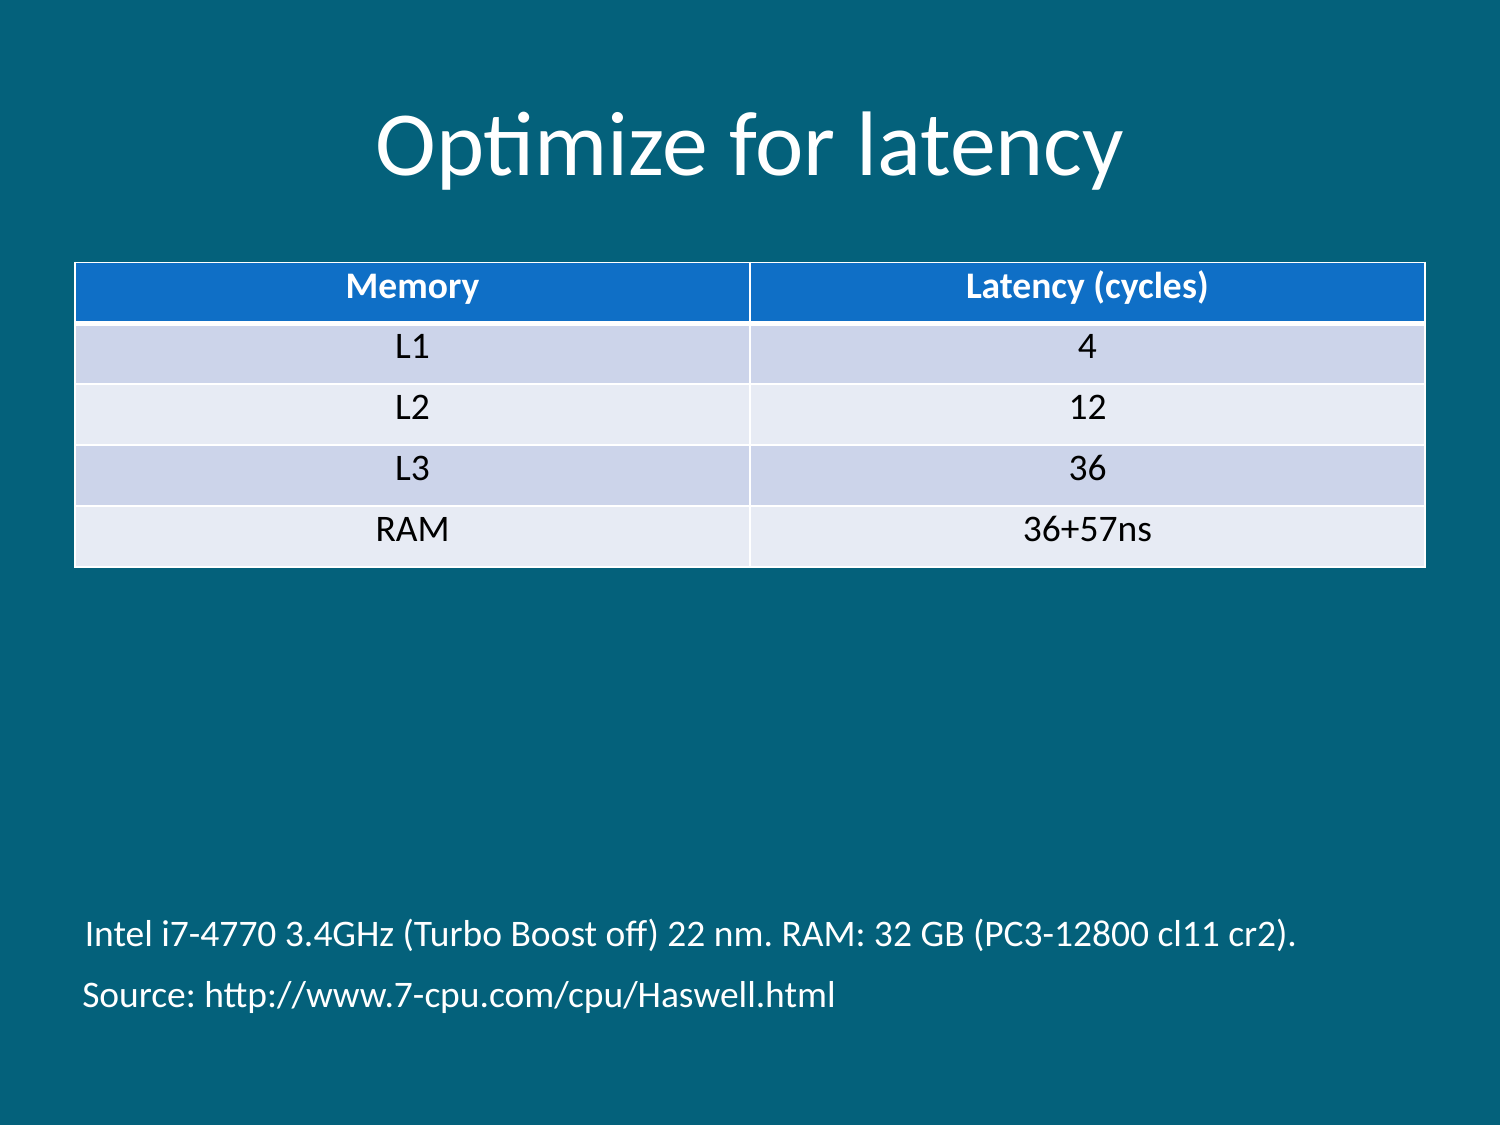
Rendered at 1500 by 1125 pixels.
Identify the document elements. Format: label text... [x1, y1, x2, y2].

table_cell 12 [751, 385, 1424, 444]
table_cell 36 [751, 446, 1424, 505]
text_box Source: http://www.7-cpu.com/cpu/Haswell.html [67, 962, 851, 1023]
table_cell L1 [76, 326, 749, 383]
table_cell RAM [76, 507, 749, 566]
table_cell 4 [751, 326, 1424, 383]
table_cell L3 [76, 446, 749, 505]
table_cell L2 [76, 385, 749, 444]
table_cell 36+57ns [751, 507, 1424, 566]
text_box Intel i7-4770 3.4GHz (Turbo Boost off) 22 nm. RAM: 32 GB (PC3-12800 cl11 cr2). [70, 901, 1313, 962]
table_header Latency (cycles) [751, 263, 1424, 321]
title Optimize for latency [75, 45, 1425, 233]
table_header Memory [76, 263, 749, 321]
